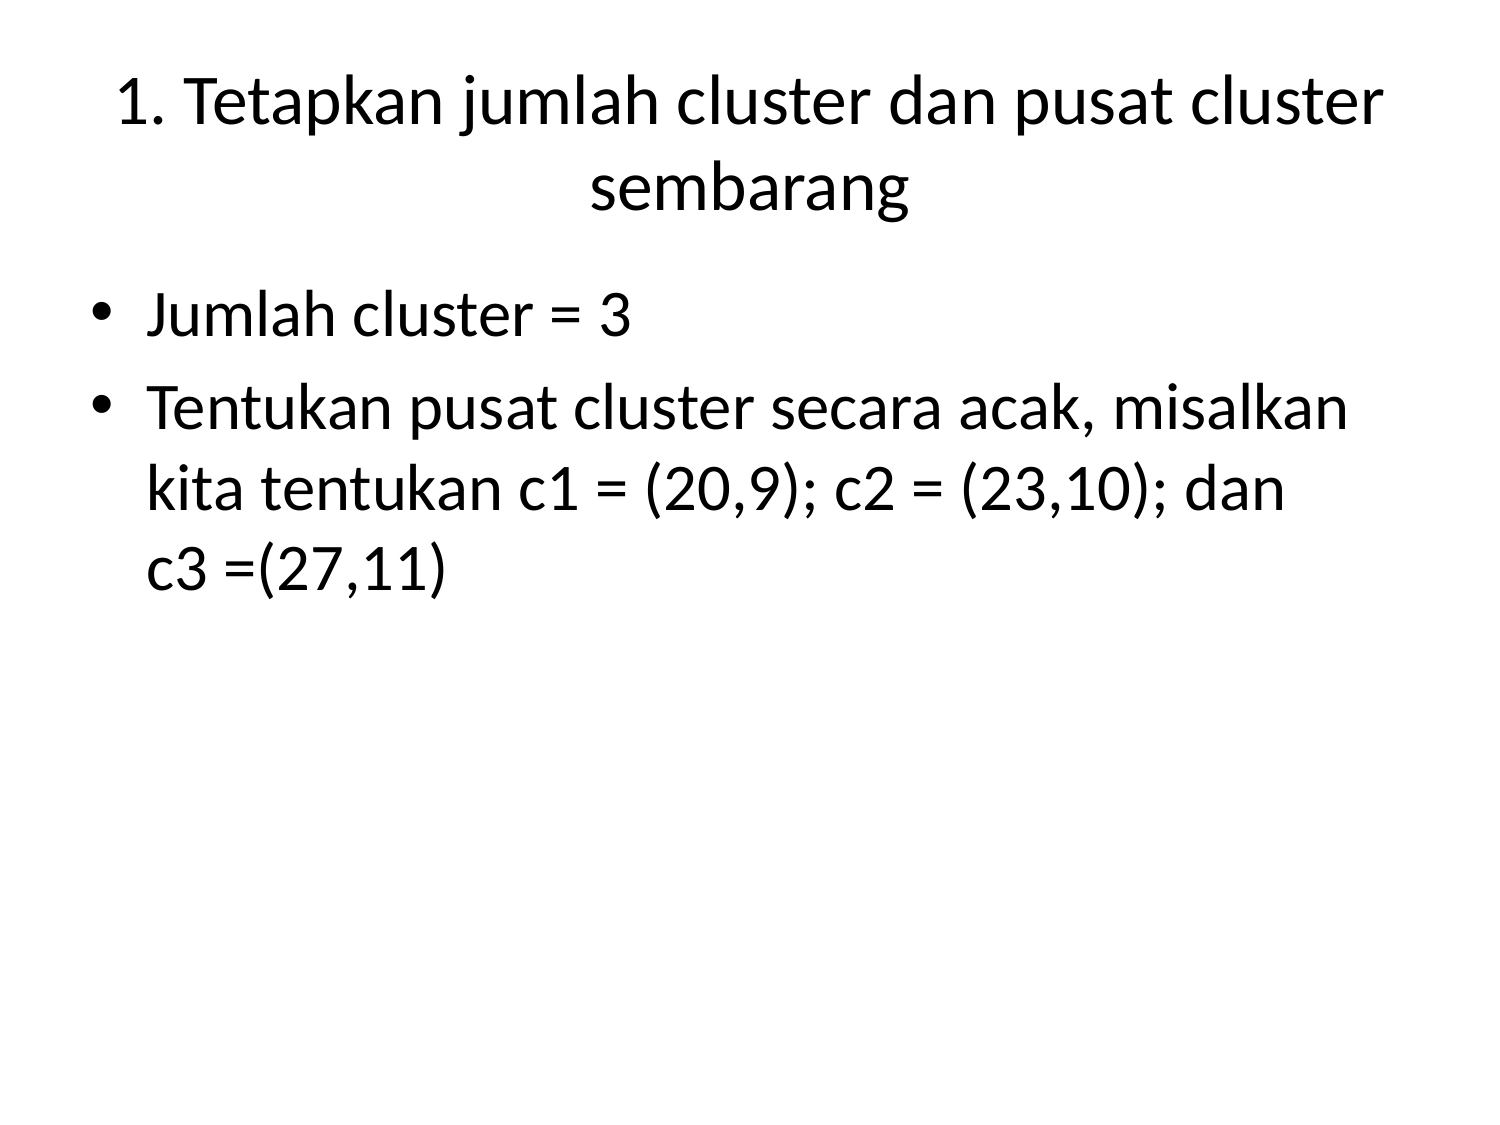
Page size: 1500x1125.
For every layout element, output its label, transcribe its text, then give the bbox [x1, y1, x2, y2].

list Jumlah cluster = 3 Tentukan pusat cluster secara acak, misalkan kita tentukan c1 = (20,9); c2 = (23,10); dan c3 =(27,11) [75, 262, 1425, 1005]
title 1. Tetapkan jumlah cluster dan pusat cluster sembarang [75, 45, 1425, 233]
